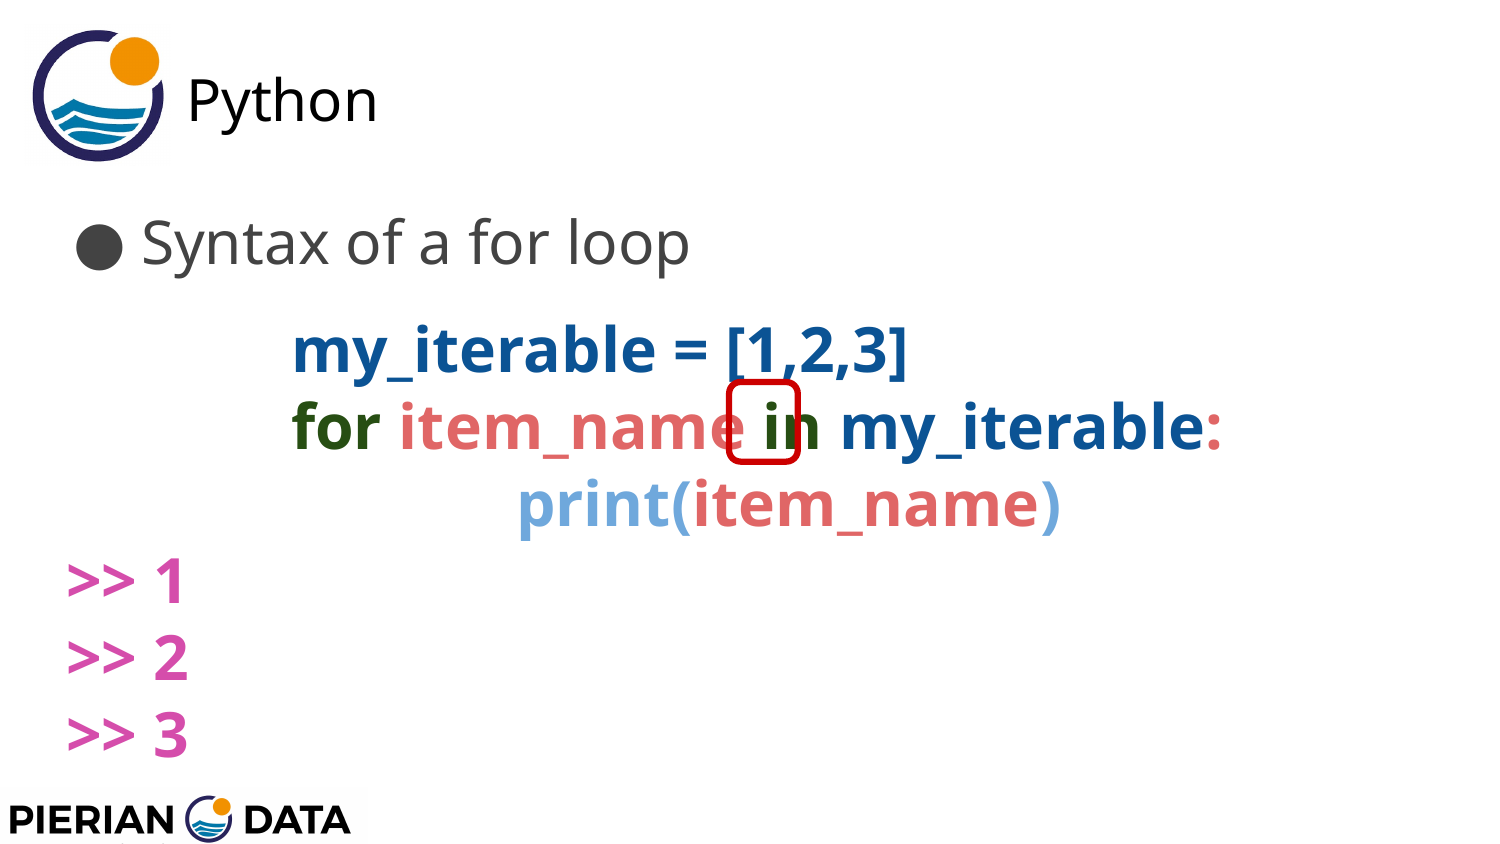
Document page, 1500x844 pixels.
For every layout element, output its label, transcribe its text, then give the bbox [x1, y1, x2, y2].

list Syntax of a for loop my_iterable = [1,2,3] for item_name in my_iterable: print(item_name) >> 1 >> 2 >> 3 [51, 189, 1476, 750]
text_box [729, 381, 798, 462]
picture [24, 24, 172, 167]
picture [0, 787, 368, 844]
title Python [176, 48, 1449, 143]
